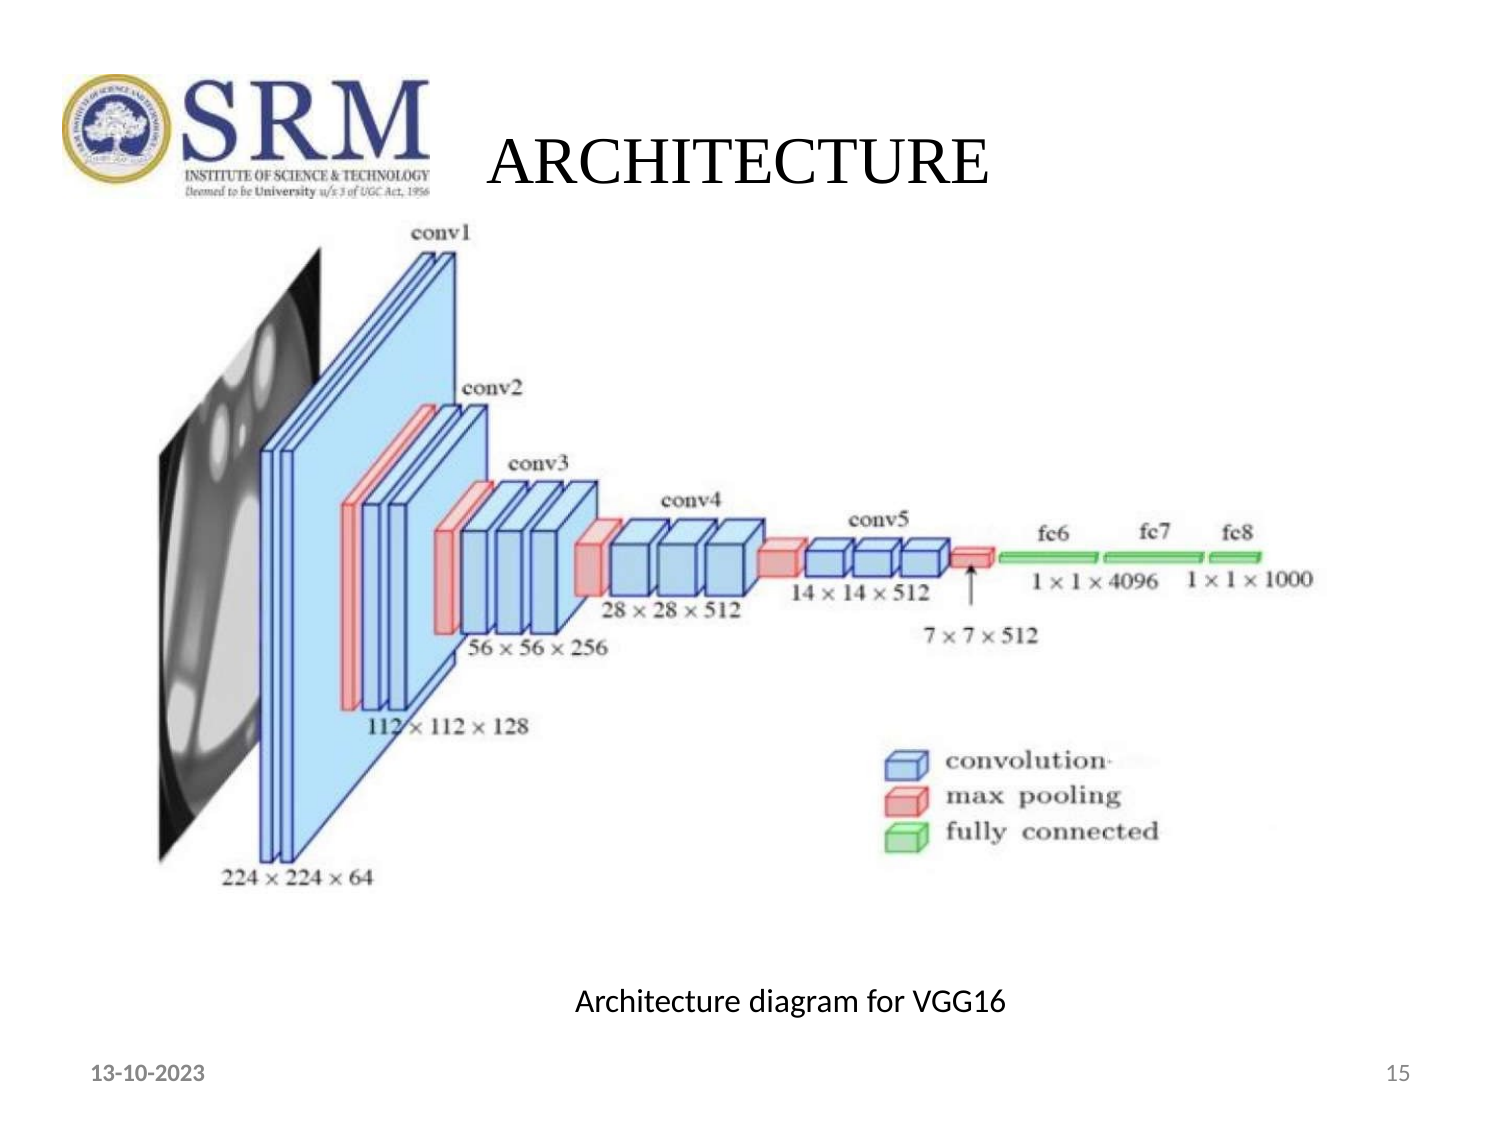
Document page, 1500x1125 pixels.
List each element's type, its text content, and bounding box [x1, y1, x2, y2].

picture [62, 74, 430, 200]
title ARCHITECTURE [483, 114, 995, 217]
picture [151, 218, 1327, 895]
text_box Architecture diagram for VGG16 [573, 977, 1015, 1020]
text_box 13-10-2023 [87, 1060, 208, 1087]
slide_number 15 [1379, 1060, 1417, 1125]
